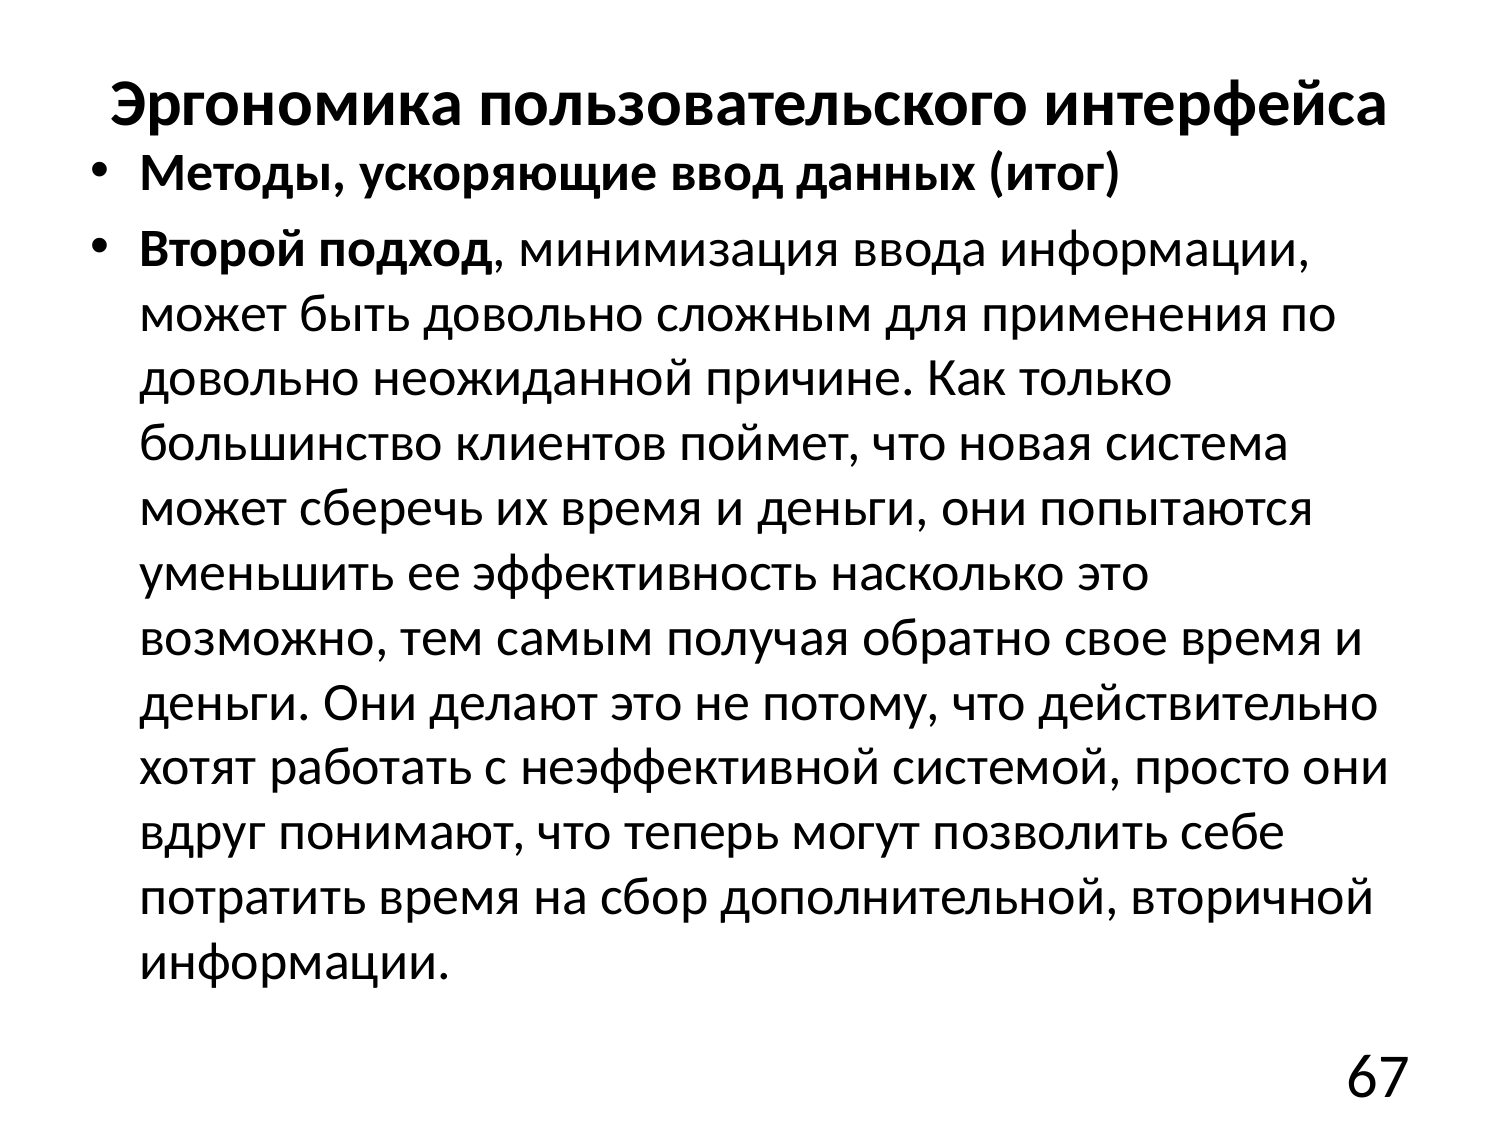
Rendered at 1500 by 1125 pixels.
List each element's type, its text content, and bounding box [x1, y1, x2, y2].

title Эргономика пользовательского интерфейса [75, 45, 1425, 128]
list Методы, ускоряющие ввод данных (итог) Второй подход, минимизация ввода информации, может быть довольно сложным для применения по довольно неожиданной причине. Как только большинство клиентов поймет, что новая система может сберечь их время и деньги, они попытаются уменьшить ее эффективность насколько это возможно, тем самым получая обратно свое время и деньги. Они делают это не потому, что действительно хотят работать с неэффективной системой, просто они вдруг понимают, что теперь могут позволить себе потратить время на сбор дополнительной, вторичной информации. [75, 128, 1425, 1005]
slide_number 67 [1074, 1042, 1425, 1103]
